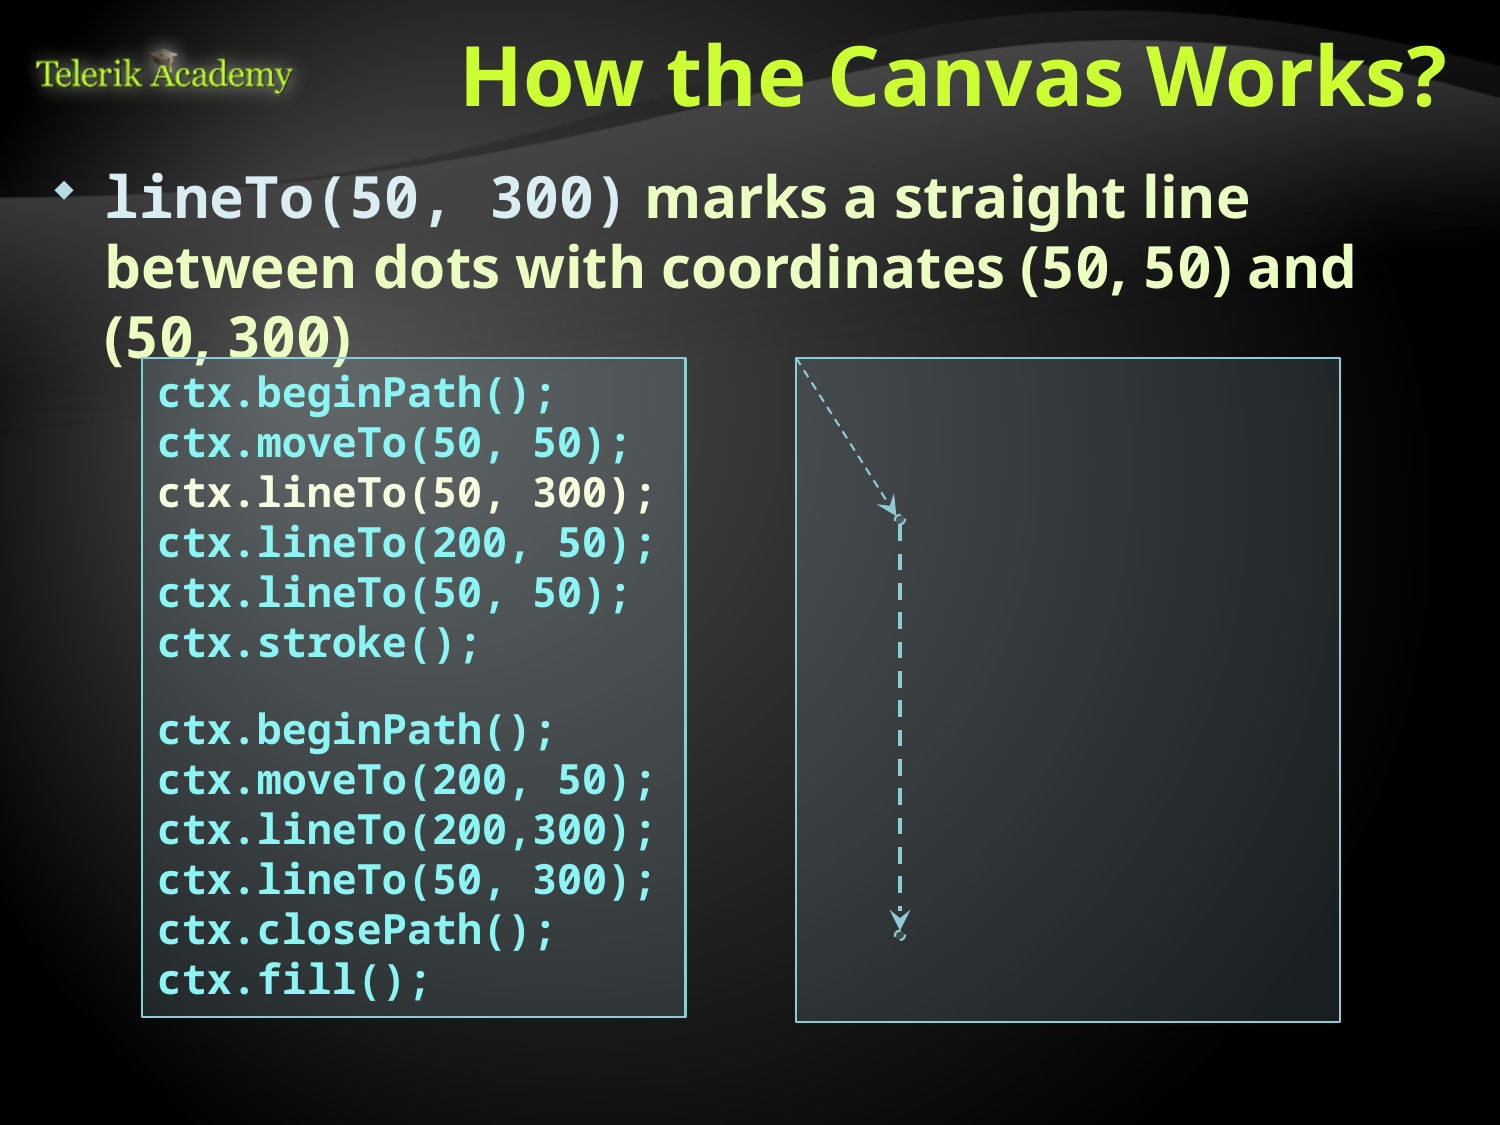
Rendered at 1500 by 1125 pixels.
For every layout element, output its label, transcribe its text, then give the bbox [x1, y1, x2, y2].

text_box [795, 357, 897, 517]
list ctx.beginPath(); ctx.moveTo(50, 50); ctx.lineTo(50, 300); ctx.lineTo(200, 50); ctx.lineTo(50, 50); ctx.stroke(); ctx.beginPath(); ctx.moveTo(200, 50); ctx.lineTo(200,300); ctx.lineTo(50, 300); ctx.closePath(); ctx.fill(); [141, 357, 687, 1018]
text_box [894, 932, 906, 941]
list lineTo(50, 300) marks a straight line between dots with coordinates (50, 50) and (50, 300) [37, 153, 1463, 310]
picture [0, 0, 1500, 1125]
text_box [901, 516, 906, 524]
title How the Canvas Works? [300, 12, 1463, 150]
text_box [796, 357, 1340, 1022]
